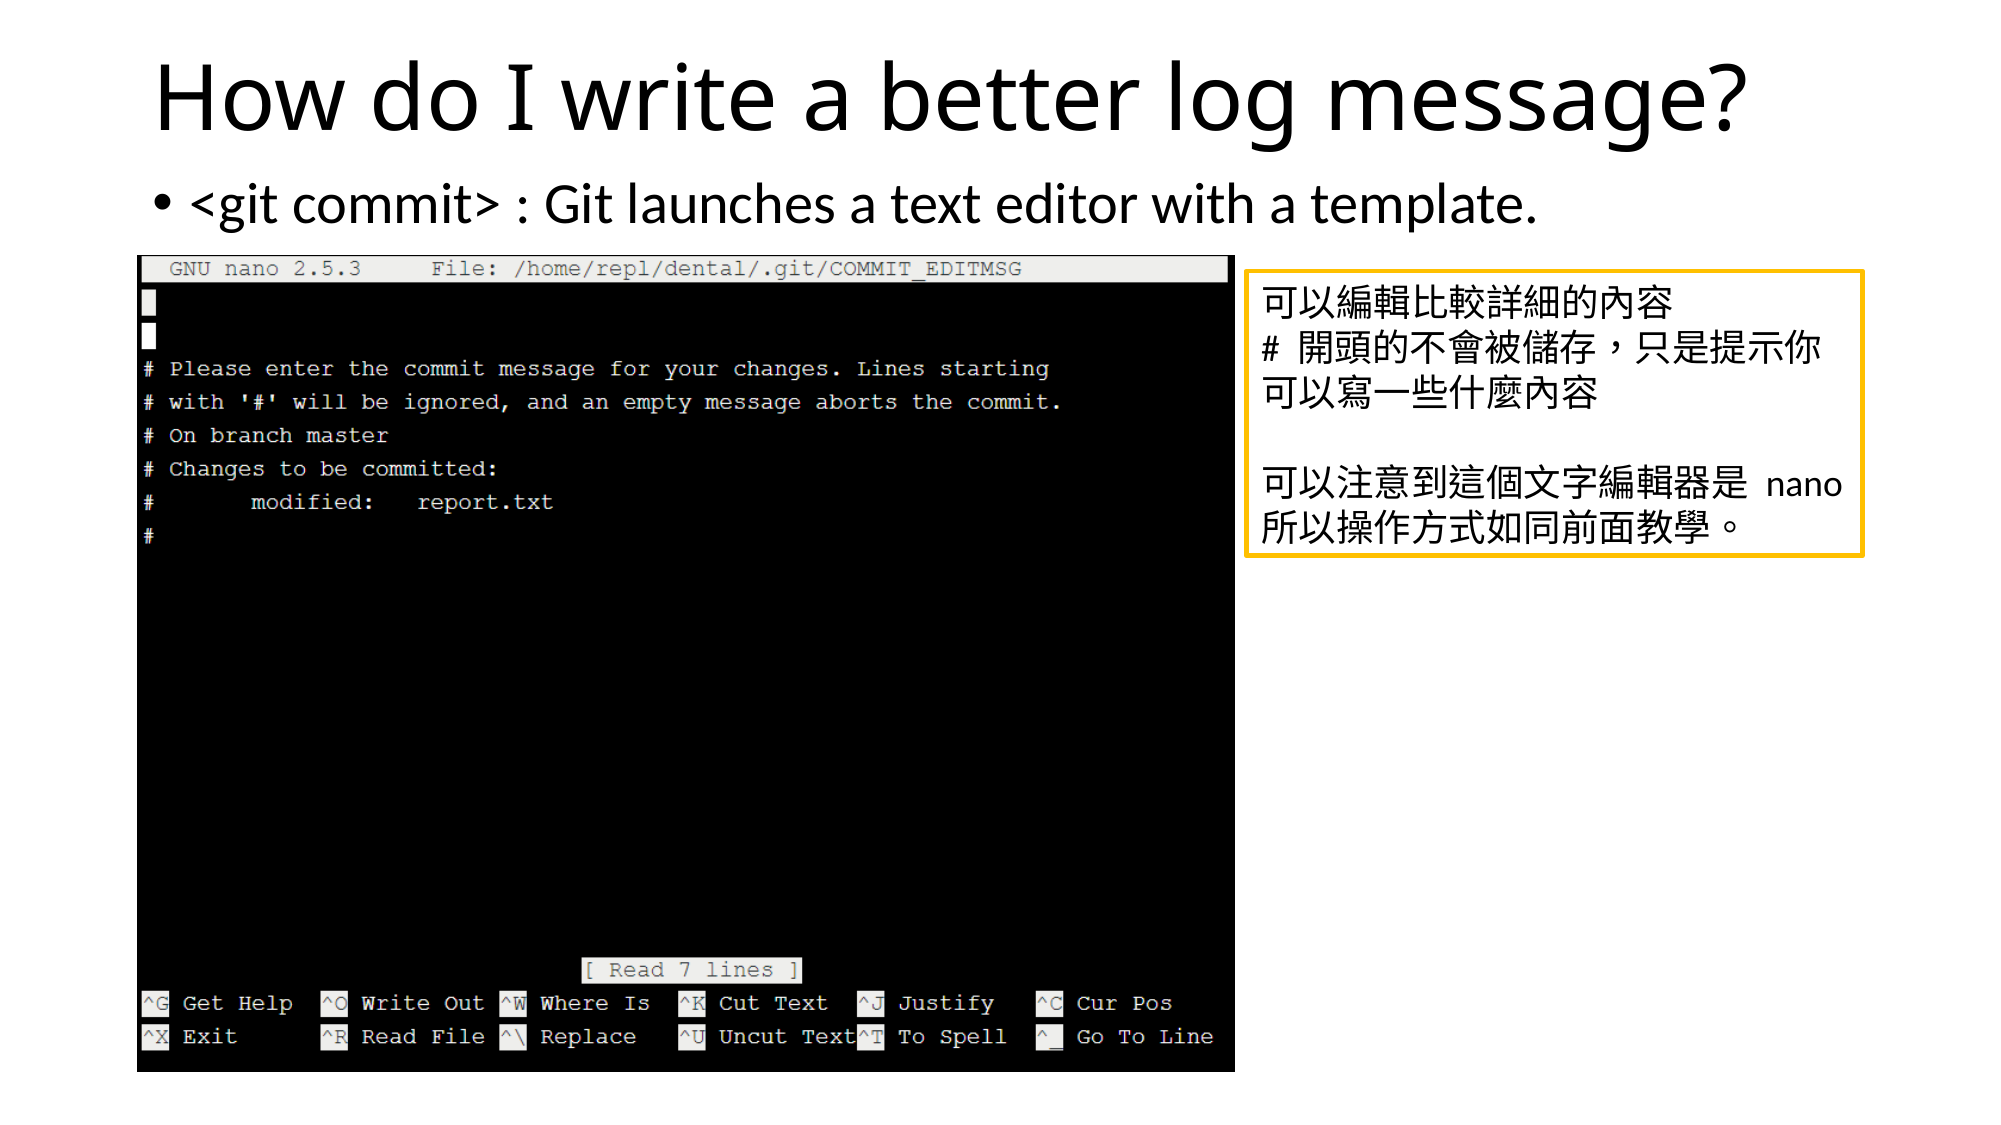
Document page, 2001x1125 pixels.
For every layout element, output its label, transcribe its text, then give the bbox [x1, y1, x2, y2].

text_box 可以編輯比較詳細的內容 # 開頭的不會被儲存，只是提示你可以寫一些什麼內容 可以注意到這個文字編輯器是 nano 所以操作方式如同前面教學。 [1246, 271, 1863, 556]
picture [137, 255, 1235, 1072]
list <git commit> : Git launches a text editor with a template. [137, 165, 1863, 880]
title How do I write a better log message? [137, 35, 1863, 165]
